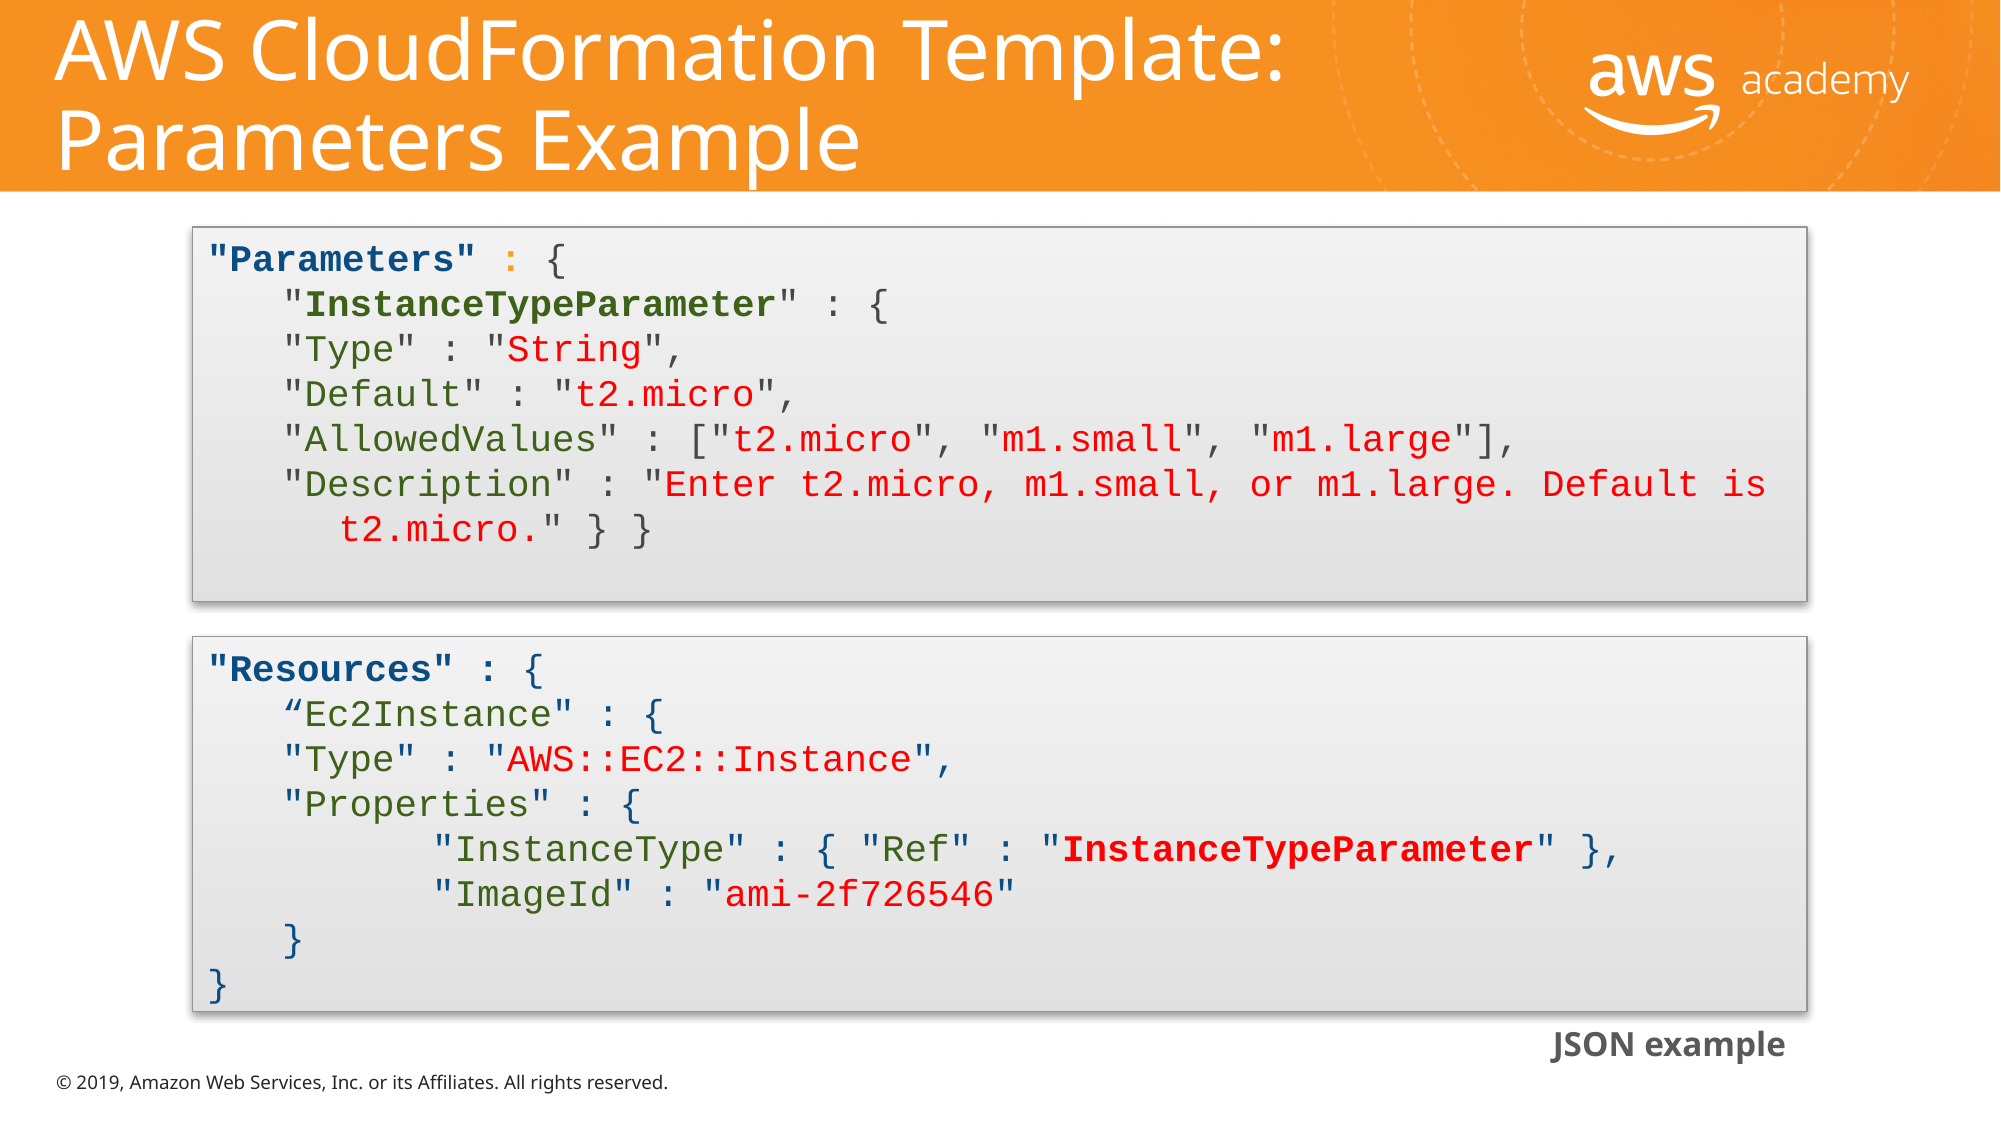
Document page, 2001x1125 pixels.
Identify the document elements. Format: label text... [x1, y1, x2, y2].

title AWS CloudFormation Template: Parameters Example [39, 0, 1863, 196]
text_box "Parameters" : { "InstanceTypeParameter" : { "Type" : "String", "Default" : "t2.micro", "AllowedValues" : ["t2.micro", "m1.small", "m1.large"], "Description" : "Enter t2.micro, m1.small, or m1.large. Default is t2.micro." } } [192, 226, 1808, 602]
text_box "Resources" : { “Ec2Instance" : { "Type" : "AWS::EC2::Instance", "Properties" : { "InstanceType" : { "Ref" : "InstanceTypeParameter" }, "ImageId" : "ami-2f726546" } } [192, 636, 1808, 1012]
text_box JSON example [1538, 1015, 1802, 1071]
picture [0, 0, 2001, 1125]
